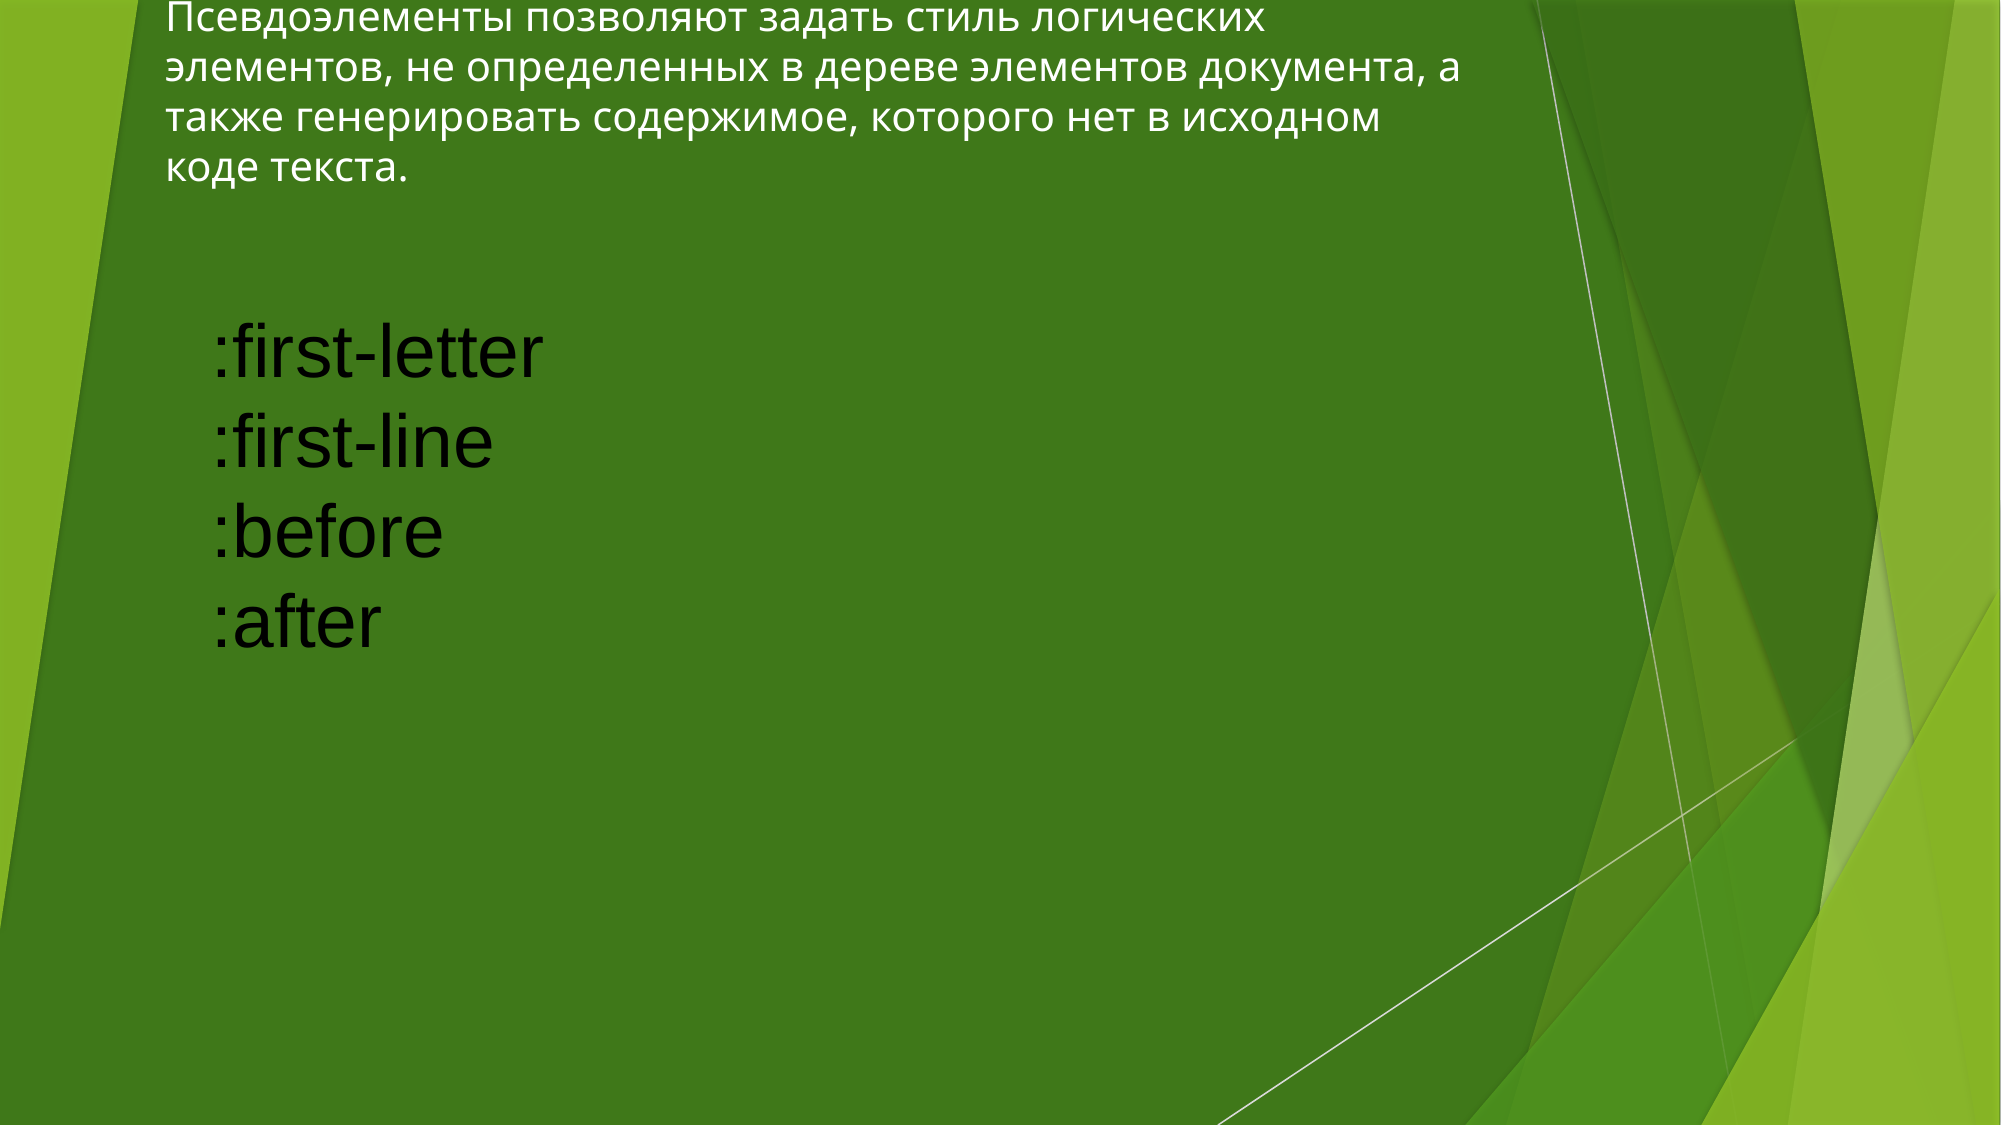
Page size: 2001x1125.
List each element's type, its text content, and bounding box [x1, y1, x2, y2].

text_box :first-letter :first-line :before :after [196, 287, 1198, 856]
text_box Псевдоэлементы позволяют задать стиль логических элементов, не определенных в дереве элементов документа, а также генерировать содержимое, которого нет в исходном коде текста. [149, 64, 1500, 206]
